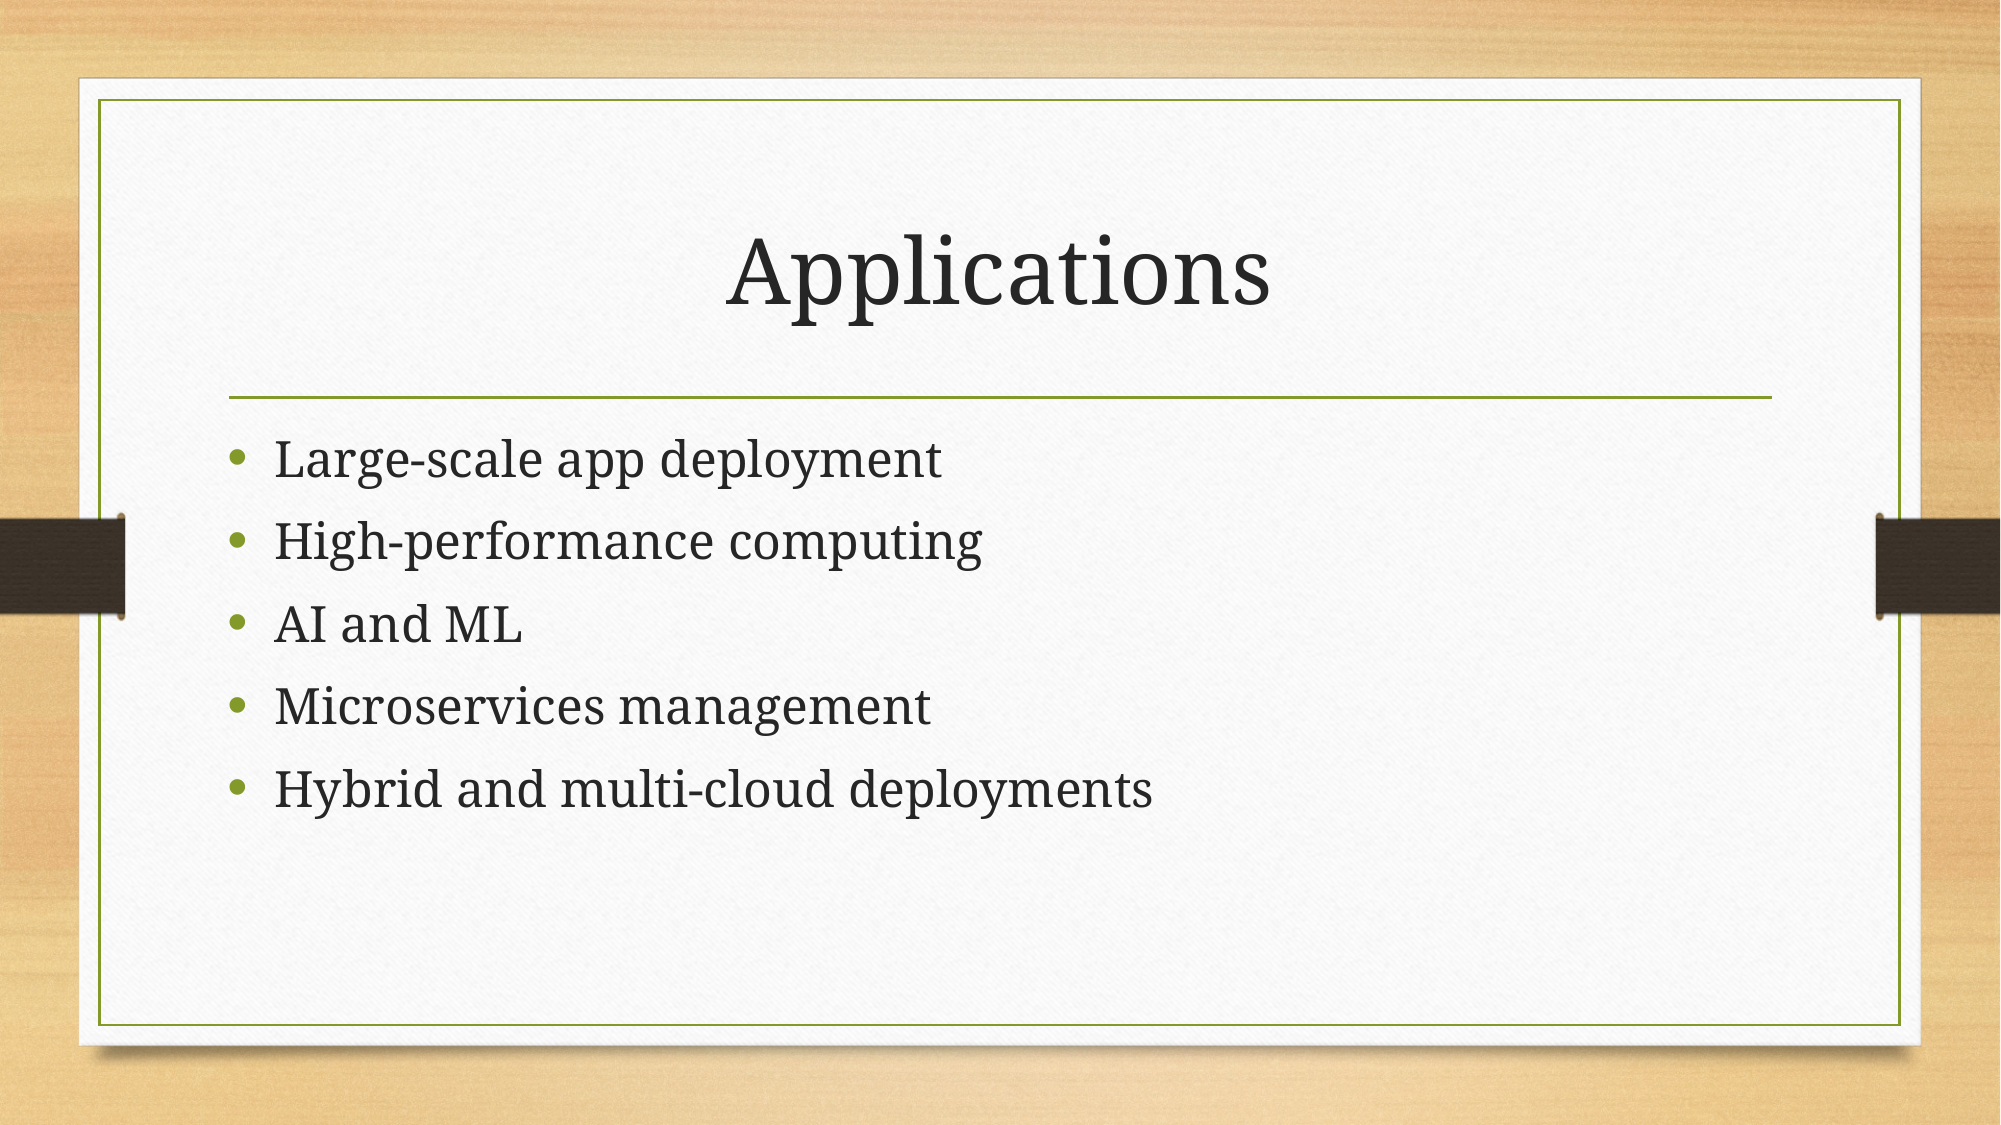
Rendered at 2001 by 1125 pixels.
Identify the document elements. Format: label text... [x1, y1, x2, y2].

picture [0, 0, 2001, 1125]
title Applications [212, 161, 1788, 375]
list Large-scale app deployment High-performance computing AI and ML Microservices management Hybrid and multi-cloud deployments [212, 419, 1788, 964]
